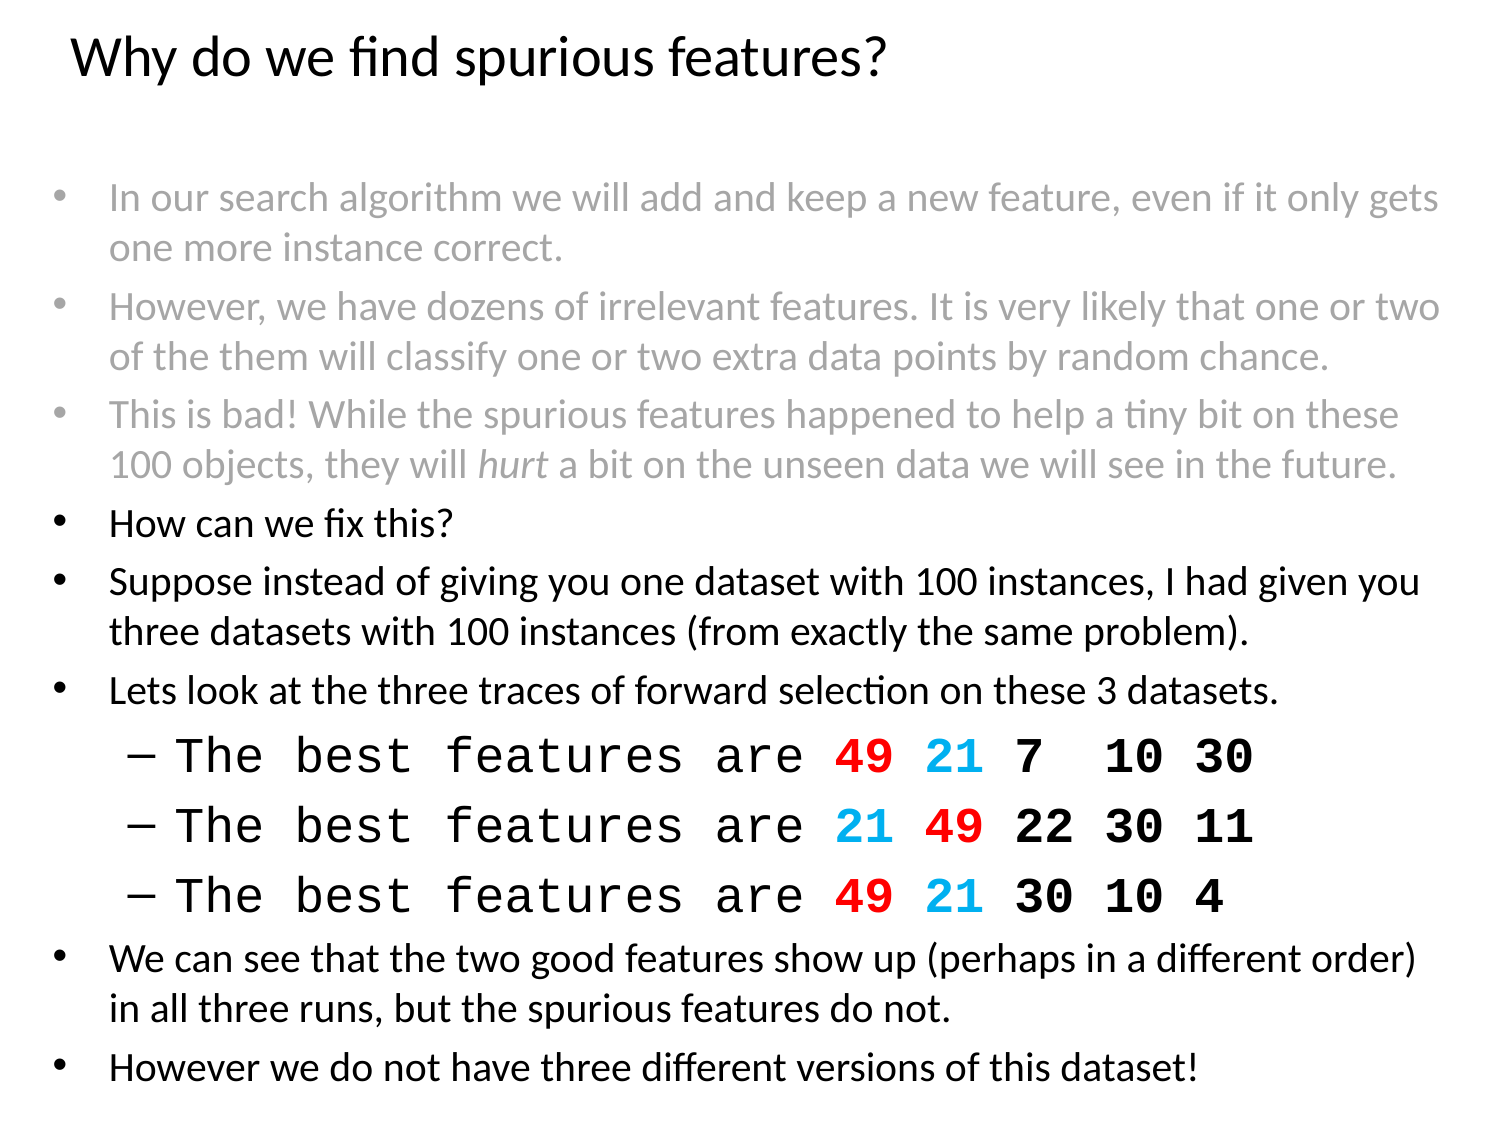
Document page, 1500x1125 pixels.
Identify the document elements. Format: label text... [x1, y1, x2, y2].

list In our search algorithm we will add and keep a new feature, even if it only gets one more instance correct. However, we have dozens of irrelevant features. It is very likely that one or two of the them will classify one or two extra data points by random chance. This is bad! While the spurious features happened to help a tiny bit on these 100 objects, they will hurt a bit on the unseen data we will see in the future. How can we fix this? Suppose instead of giving you one dataset with 100 instances, I had given you three datasets with 100 instances (from exactly the same problem). Lets look at the three traces of forward selection on these 3 datasets. The best features are 49 21 7 10 30 The best features are 21 49 22 30 11 The best features are 49 21 30 10 4 We can see that the two good features show up (perhaps in a different order) in all three runs, but the spurious features do not. However we do not have three different versions of this dataset! [37, 162, 1463, 1115]
text_box Why do we find spurious features? [55, 10, 905, 96]
